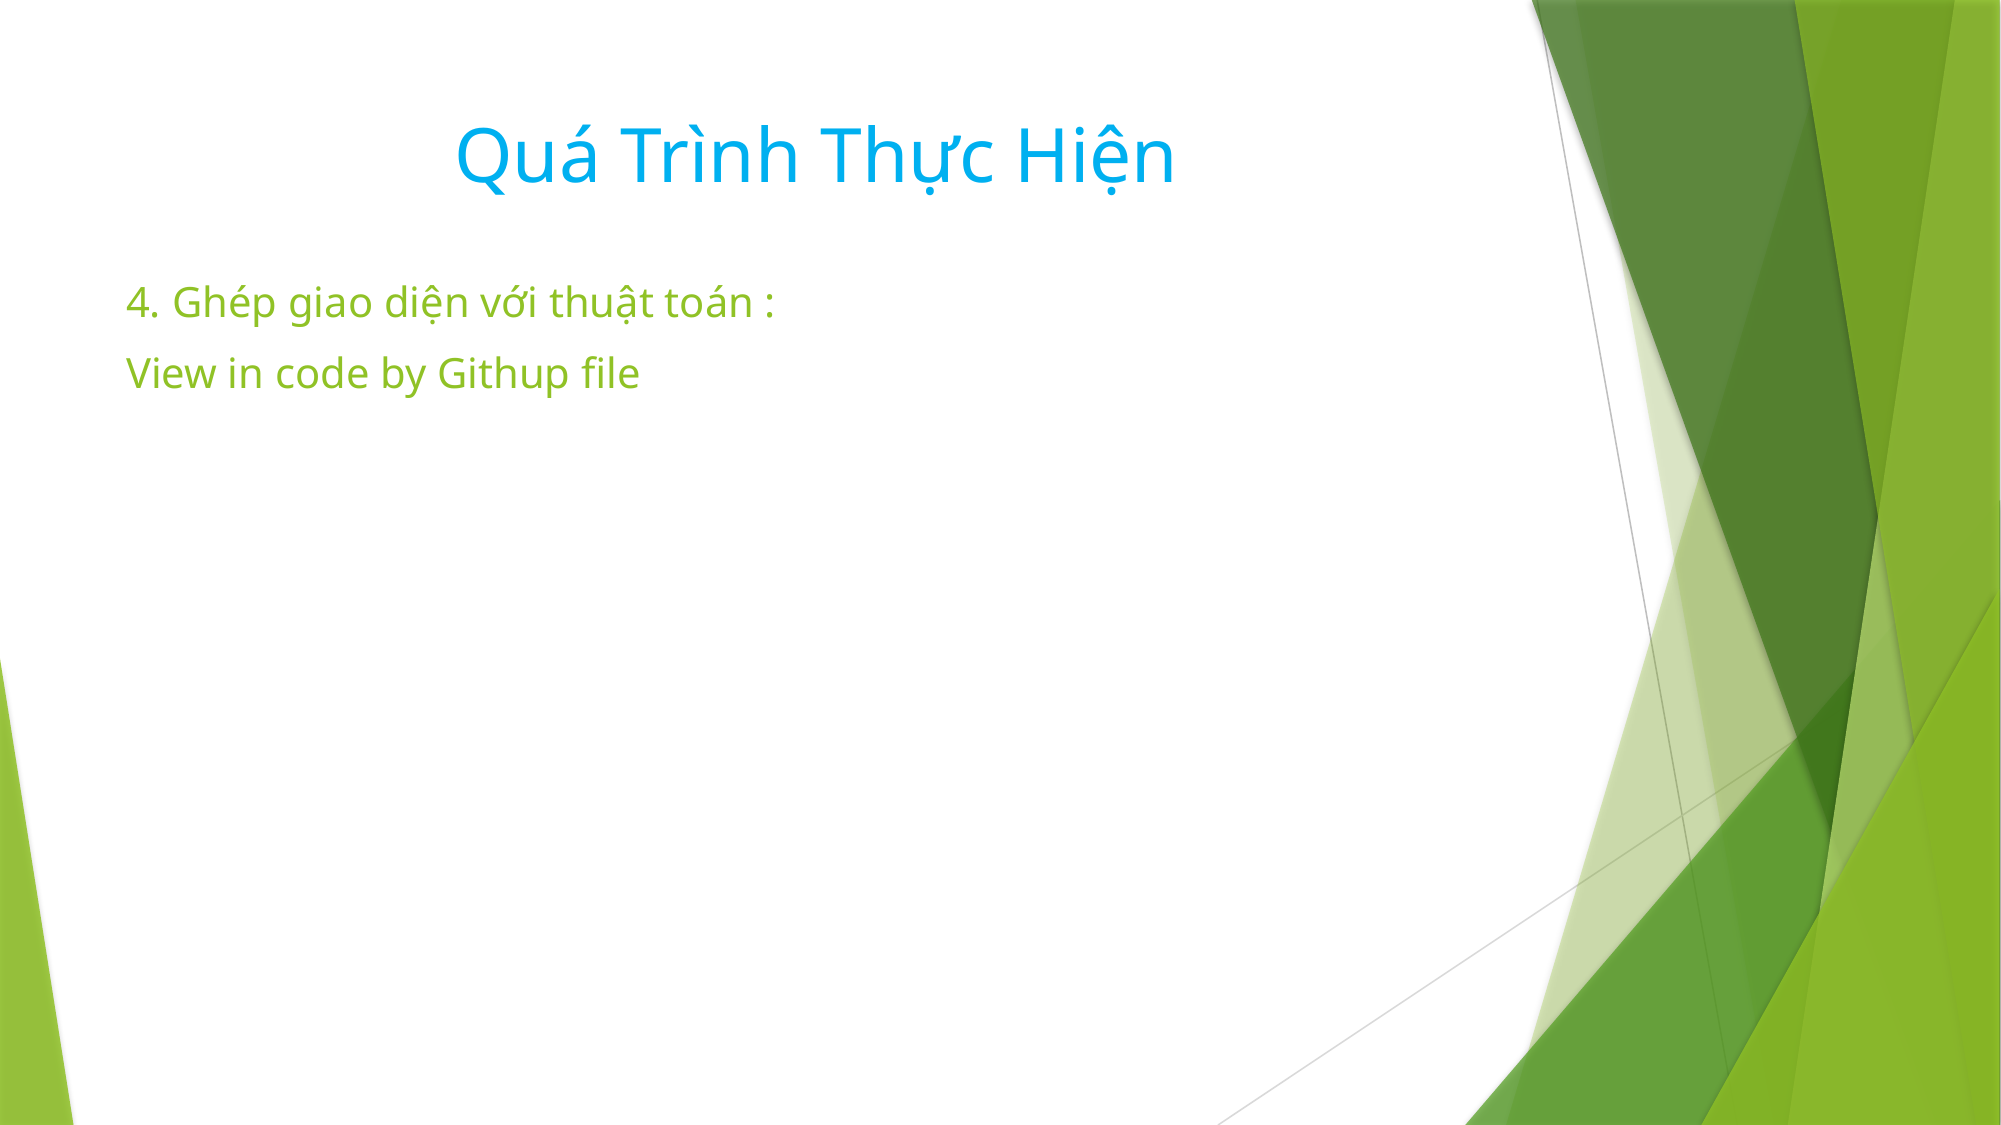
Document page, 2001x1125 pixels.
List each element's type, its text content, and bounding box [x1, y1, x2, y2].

title Quá Trình Thực Hiện [111, 99, 1522, 250]
list 4. Ghép giao diện với thuật toán : View in code by Githup file [111, 268, 1522, 991]
